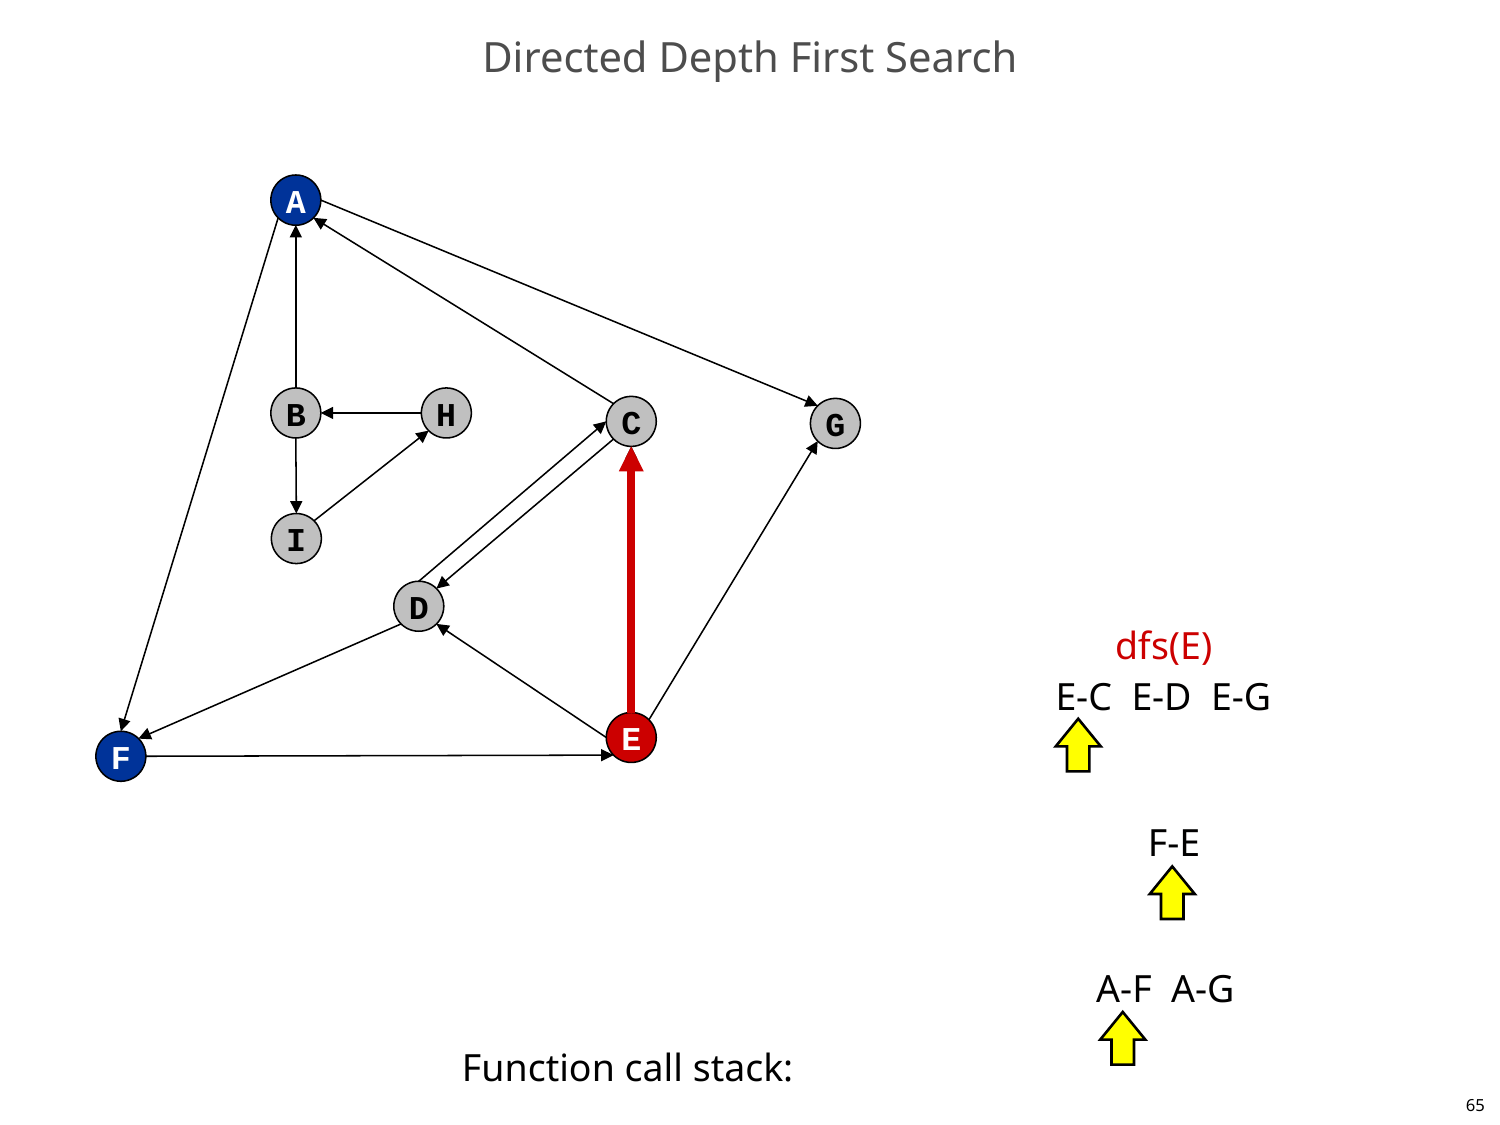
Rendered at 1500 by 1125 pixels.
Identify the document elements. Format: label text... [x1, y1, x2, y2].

text_box dfs(A) A-F A-G [903, 828, 1427, 1112]
text_box F [95, 731, 146, 782]
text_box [320, 200, 818, 406]
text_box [418, 421, 607, 582]
text_box [1149, 866, 1195, 920]
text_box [436, 623, 607, 738]
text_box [436, 439, 614, 589]
text_box Function call stack: [438, 1036, 817, 1097]
slide_number 65 [1187, 1087, 1500, 1125]
text_box dfs(F) F-E [912, 647, 1436, 974]
text_box C [606, 406, 657, 447]
text_box E [606, 712, 657, 763]
text_box A [270, 174, 321, 226]
text_box B [279, 387, 321, 438]
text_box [313, 430, 429, 521]
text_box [648, 441, 818, 720]
text_box H [421, 406, 472, 421]
text_box D [393, 581, 444, 632]
text_box [1100, 1011, 1146, 1065]
text_box G [810, 398, 861, 449]
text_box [120, 217, 279, 732]
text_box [138, 623, 402, 739]
title Directed Depth First Search [0, 24, 1500, 100]
text_box dfs(E) E-C E-D E-G [902, 502, 1425, 828]
text_box I [279, 513, 322, 564]
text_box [313, 217, 320, 404]
text_box [1055, 718, 1101, 772]
